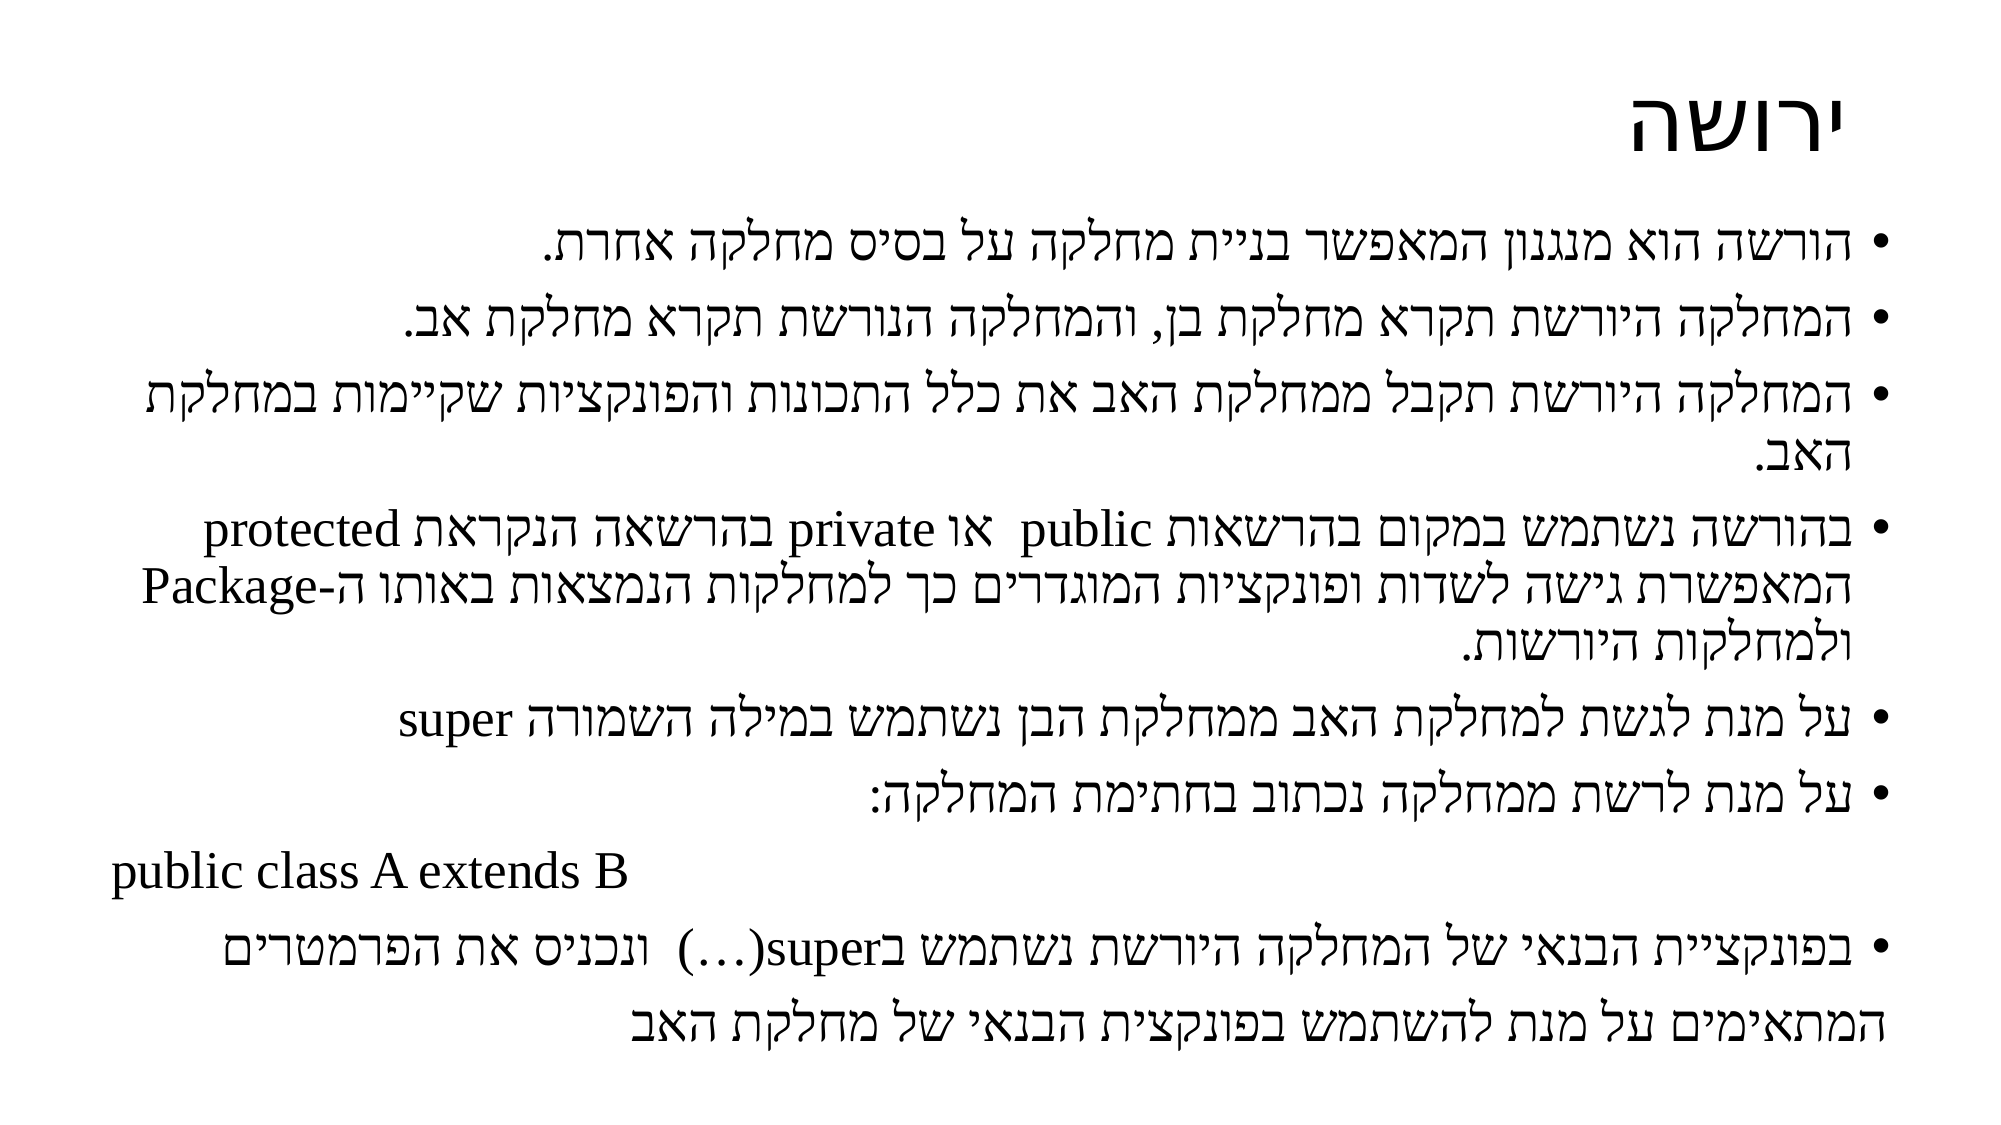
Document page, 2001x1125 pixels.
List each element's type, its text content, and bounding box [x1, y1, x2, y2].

title ירושה [137, 13, 1863, 207]
list הורשה הוא מנגנון המאפשר בניית מחלקה על בסיס מחלקה אחרת. המחלקה היורשת תקרא מחלקת בן, והמחלקה הנורשת תקרא מחלקת אב. המחלקה היורשת תקבל ממחלקת האב את כלל התכונות והפונקציות שקיימות במחלקת האב. בהורשה נשתמש במקום בהרשאות public או private בהרשאה הנקראת protected המאפשרת גישה לשדות ופונקציות המוגדרים כך למחלקות הנמצאות באותו ה-Package ולמחלקות היורשות. על מנת לגשת למחלקת האב ממחלקת הבן נשתמש במילה השמורה super על מנת לרשת ממחלקה נכתוב בחתימת המחלקה: public class A extends B בפונקציית הבנאי של המחלקה היורשת נשתמש בsuper(…) ונכניס את הפרמטרים המתאימים על מנת להשתמש בפונקצית הבנאי של מחלקת האב [96, 207, 1904, 1065]
